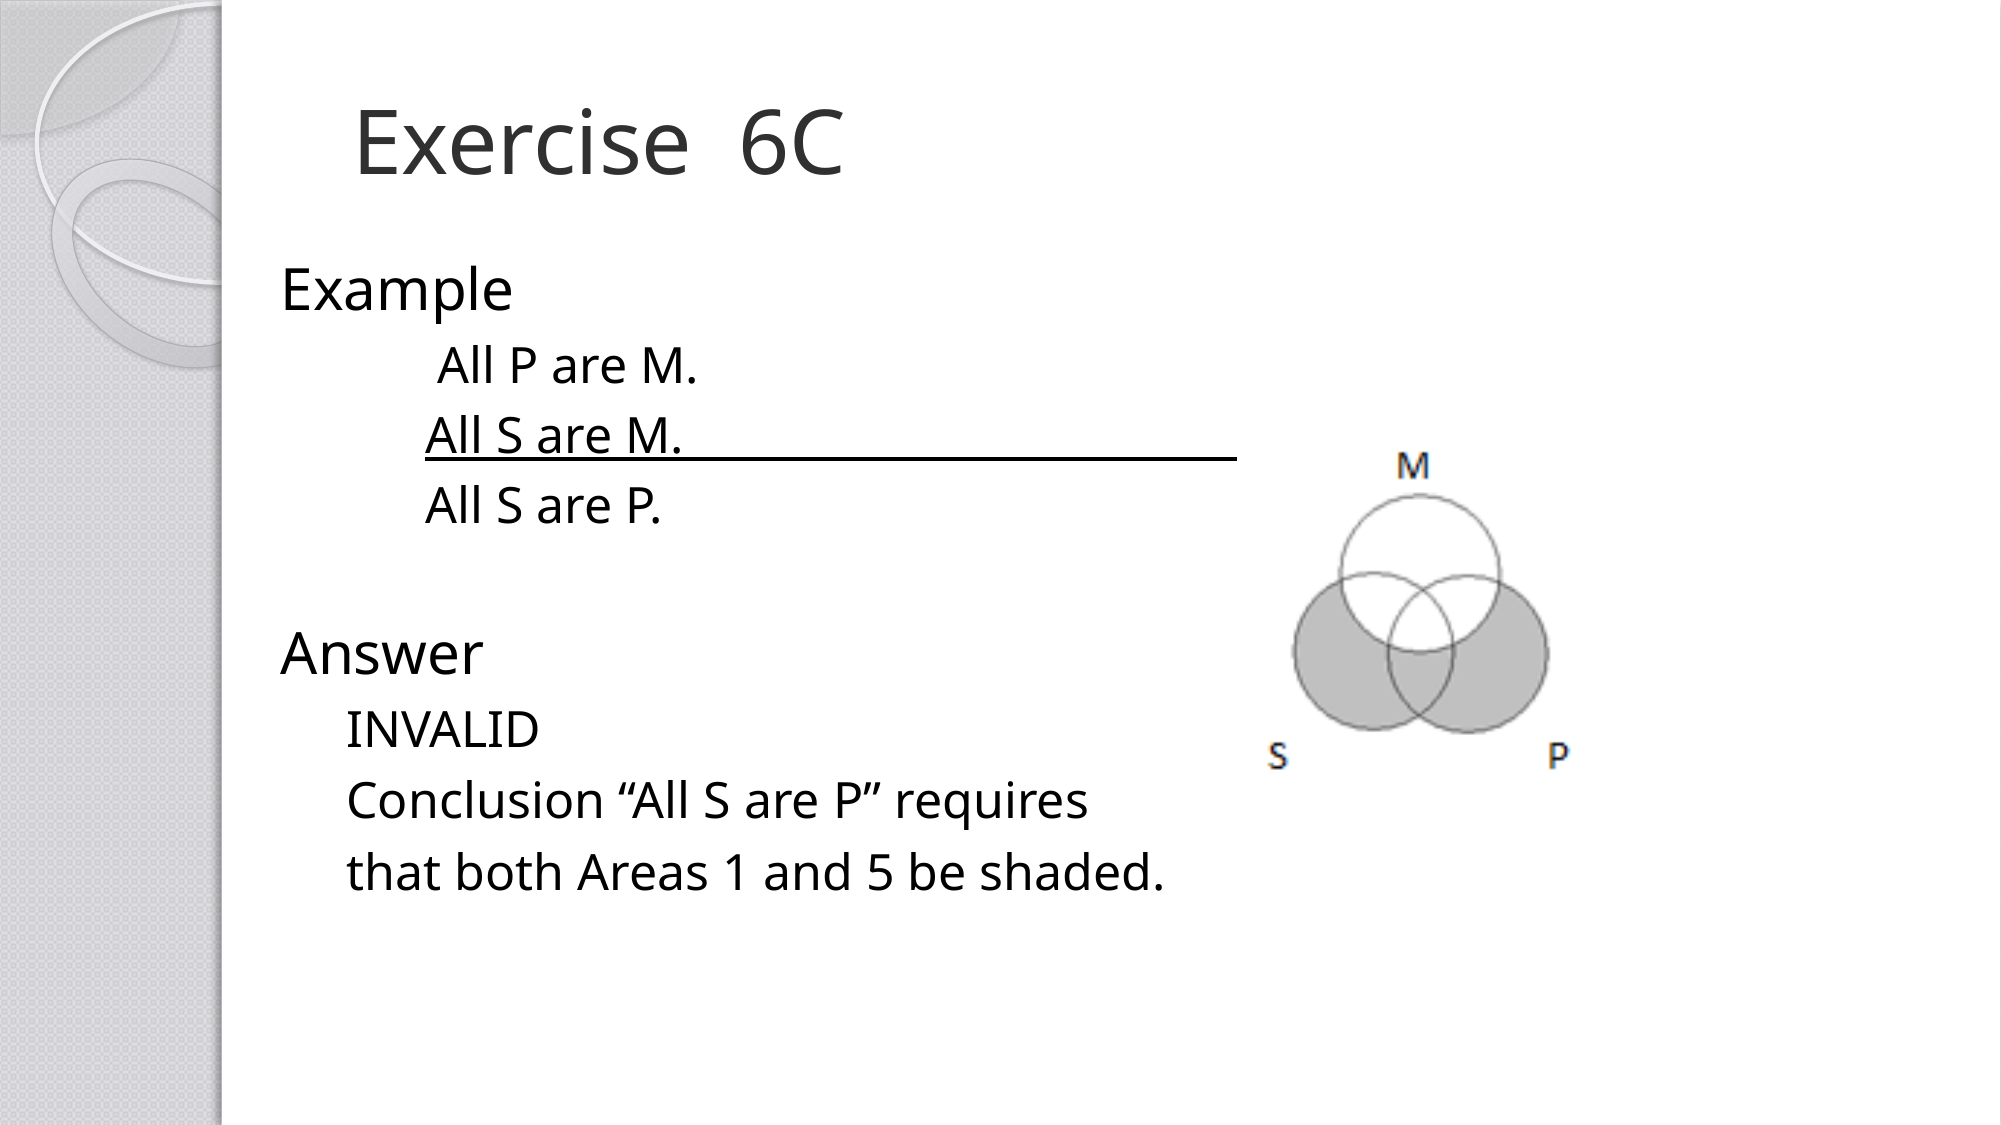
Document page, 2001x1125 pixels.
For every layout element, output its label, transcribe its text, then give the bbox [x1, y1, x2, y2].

title Exercise 6C [313, 45, 1954, 233]
picture [1237, 435, 1601, 826]
list Example All P are M. All S are M. All S are P. Answer INVALID Conclusion “All S are P” requires that both Areas 1 and 5 be shaded. [266, 244, 1917, 992]
